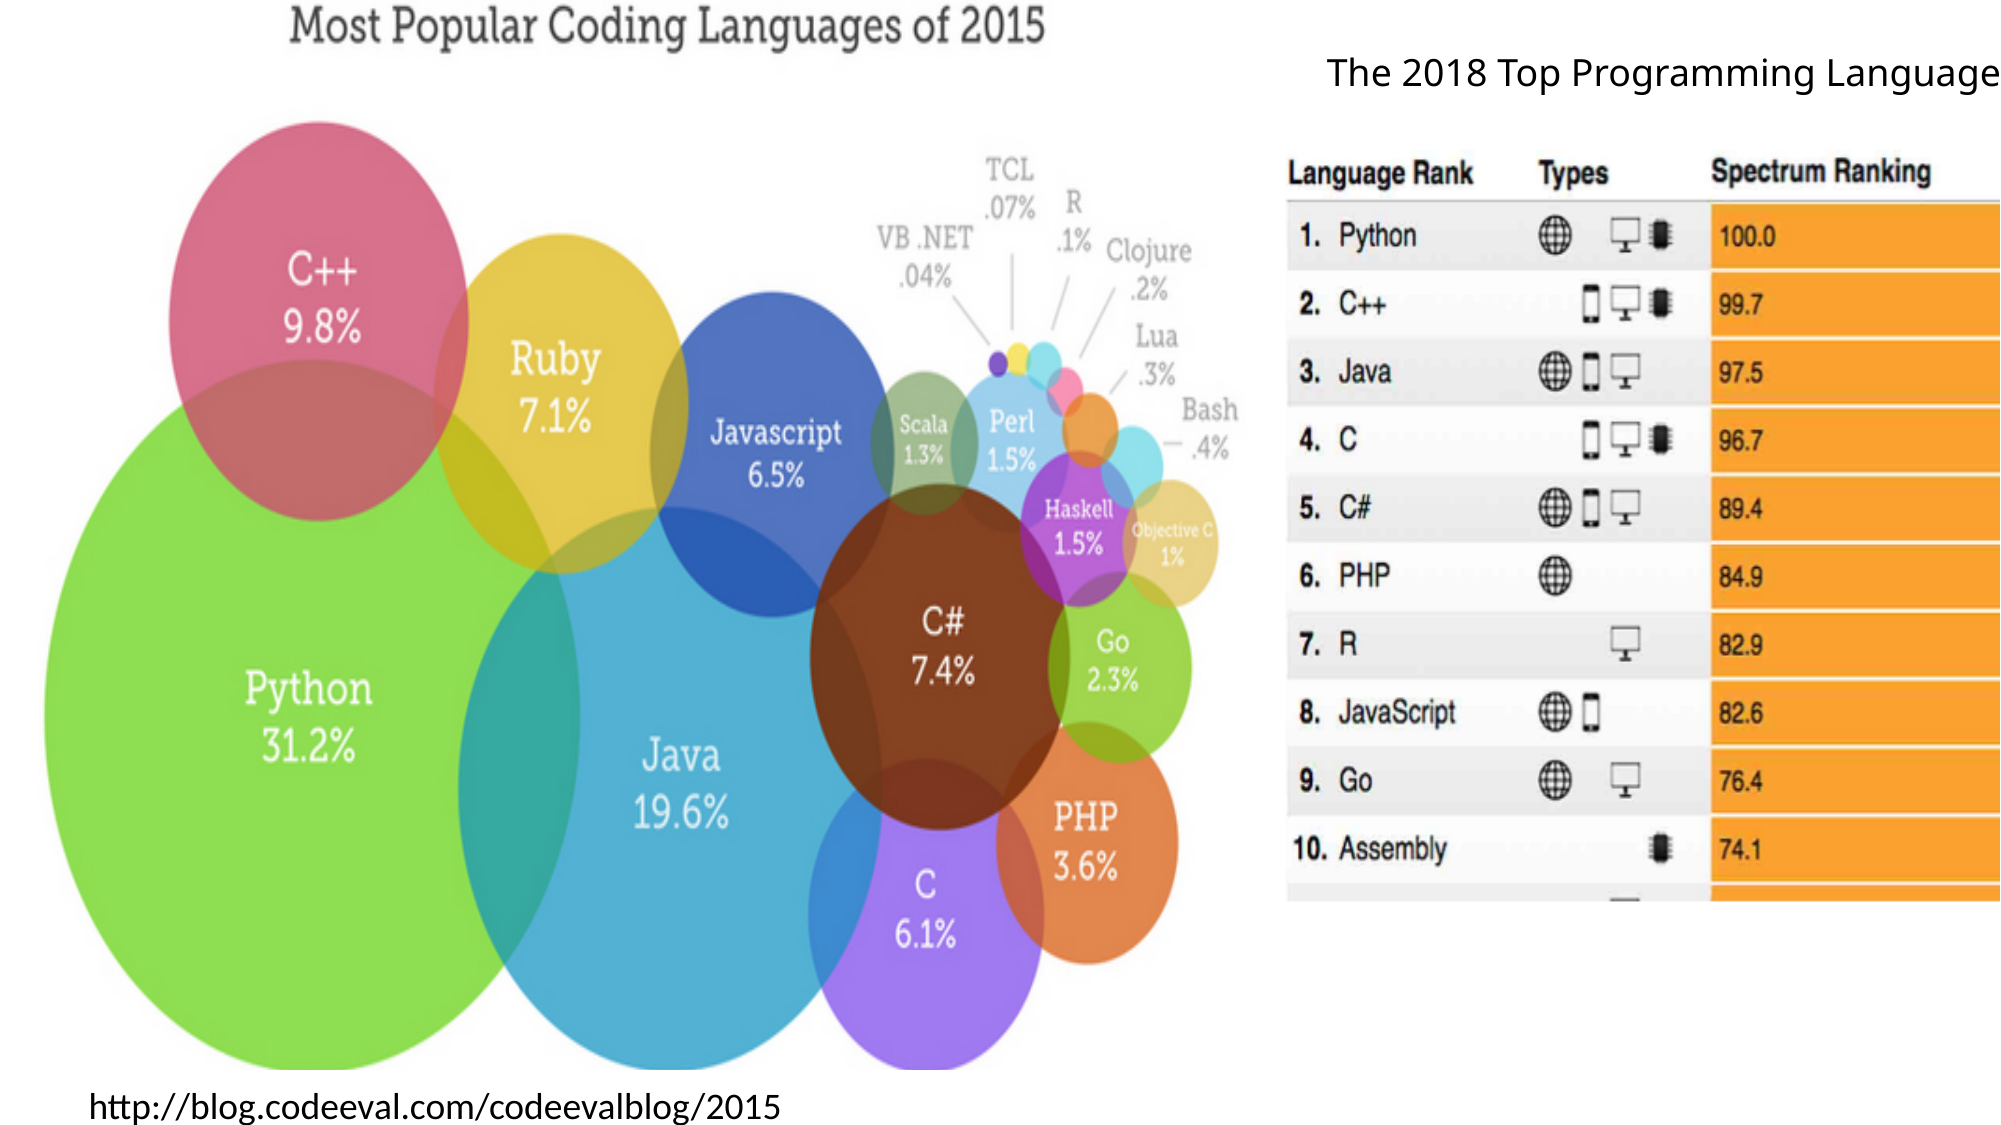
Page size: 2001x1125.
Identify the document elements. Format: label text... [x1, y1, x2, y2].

picture [17, 0, 1247, 1070]
text_box http://blog.codeeval.com/codeevalblog/2015 [73, 1075, 798, 1125]
text_box The 2018 Top Programming Languages [1312, 41, 2000, 102]
picture [1272, 138, 2000, 938]
